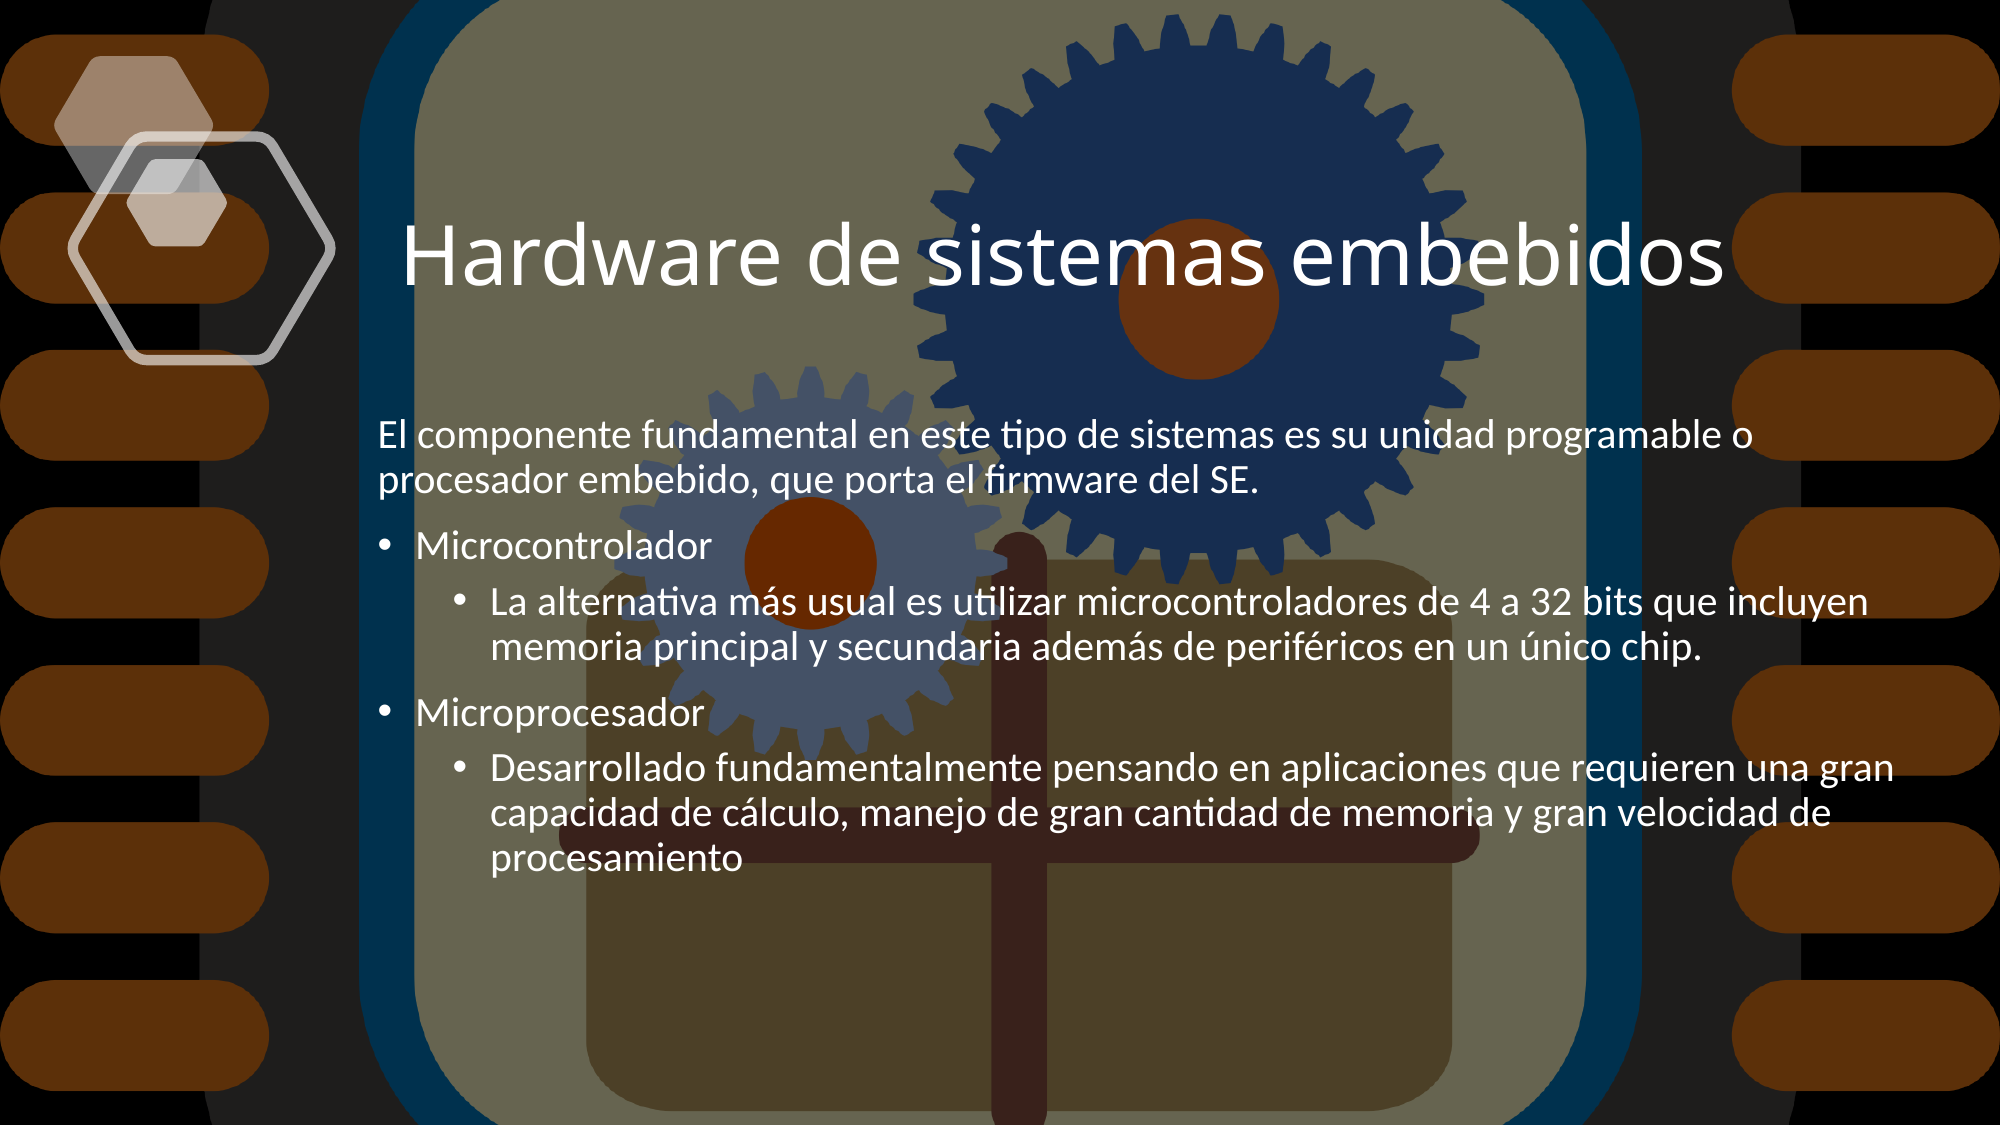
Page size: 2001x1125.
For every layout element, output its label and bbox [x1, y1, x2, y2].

picture [0, 0, 2000, 1125]
text_box [53, 56, 332, 361]
